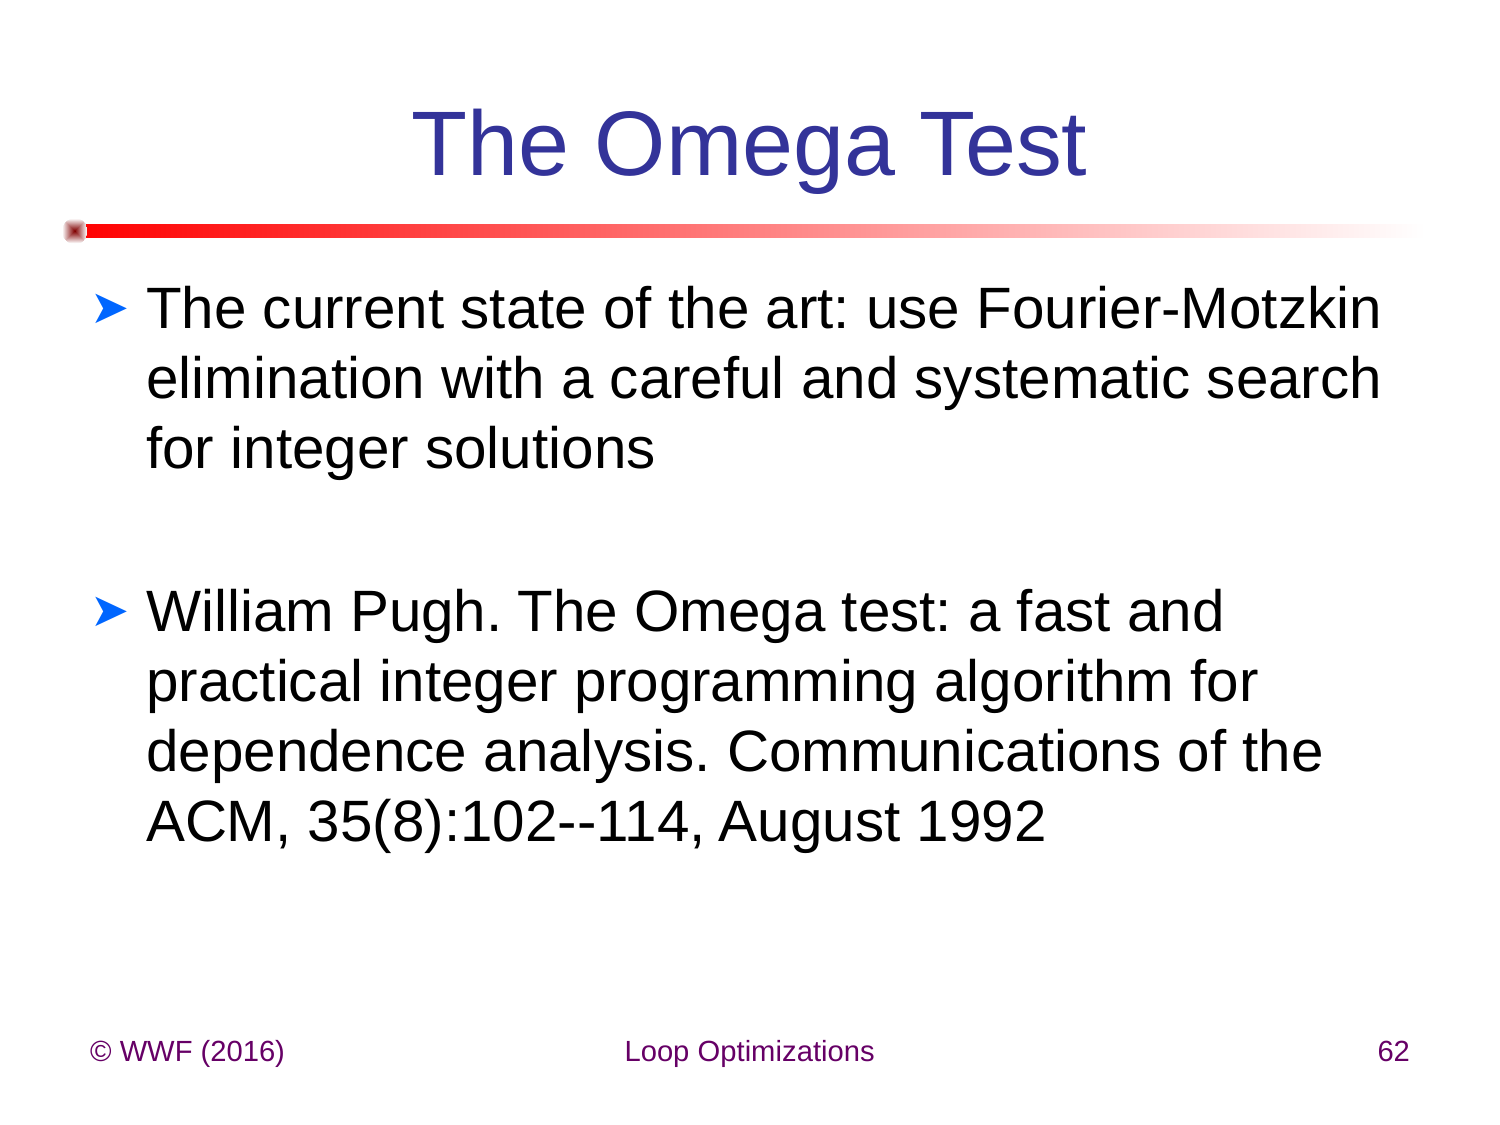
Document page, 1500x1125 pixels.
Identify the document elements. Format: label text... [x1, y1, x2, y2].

footer Loop Optimizations [512, 1024, 988, 1103]
slide_number 62 [1074, 1024, 1425, 1103]
title The Omega Test [75, 45, 1425, 233]
slide_number © WWF (2016) [75, 1024, 425, 1103]
list The current state of the art: use Fourier-Motzkin elimination with a careful and systematic search for integer solutions William Pugh. The Omega test: a fast and practical integer programming algorithm for dependence analysis. Communications of the ACM, 35(8):102--114, August 1992 [75, 262, 1425, 1005]
